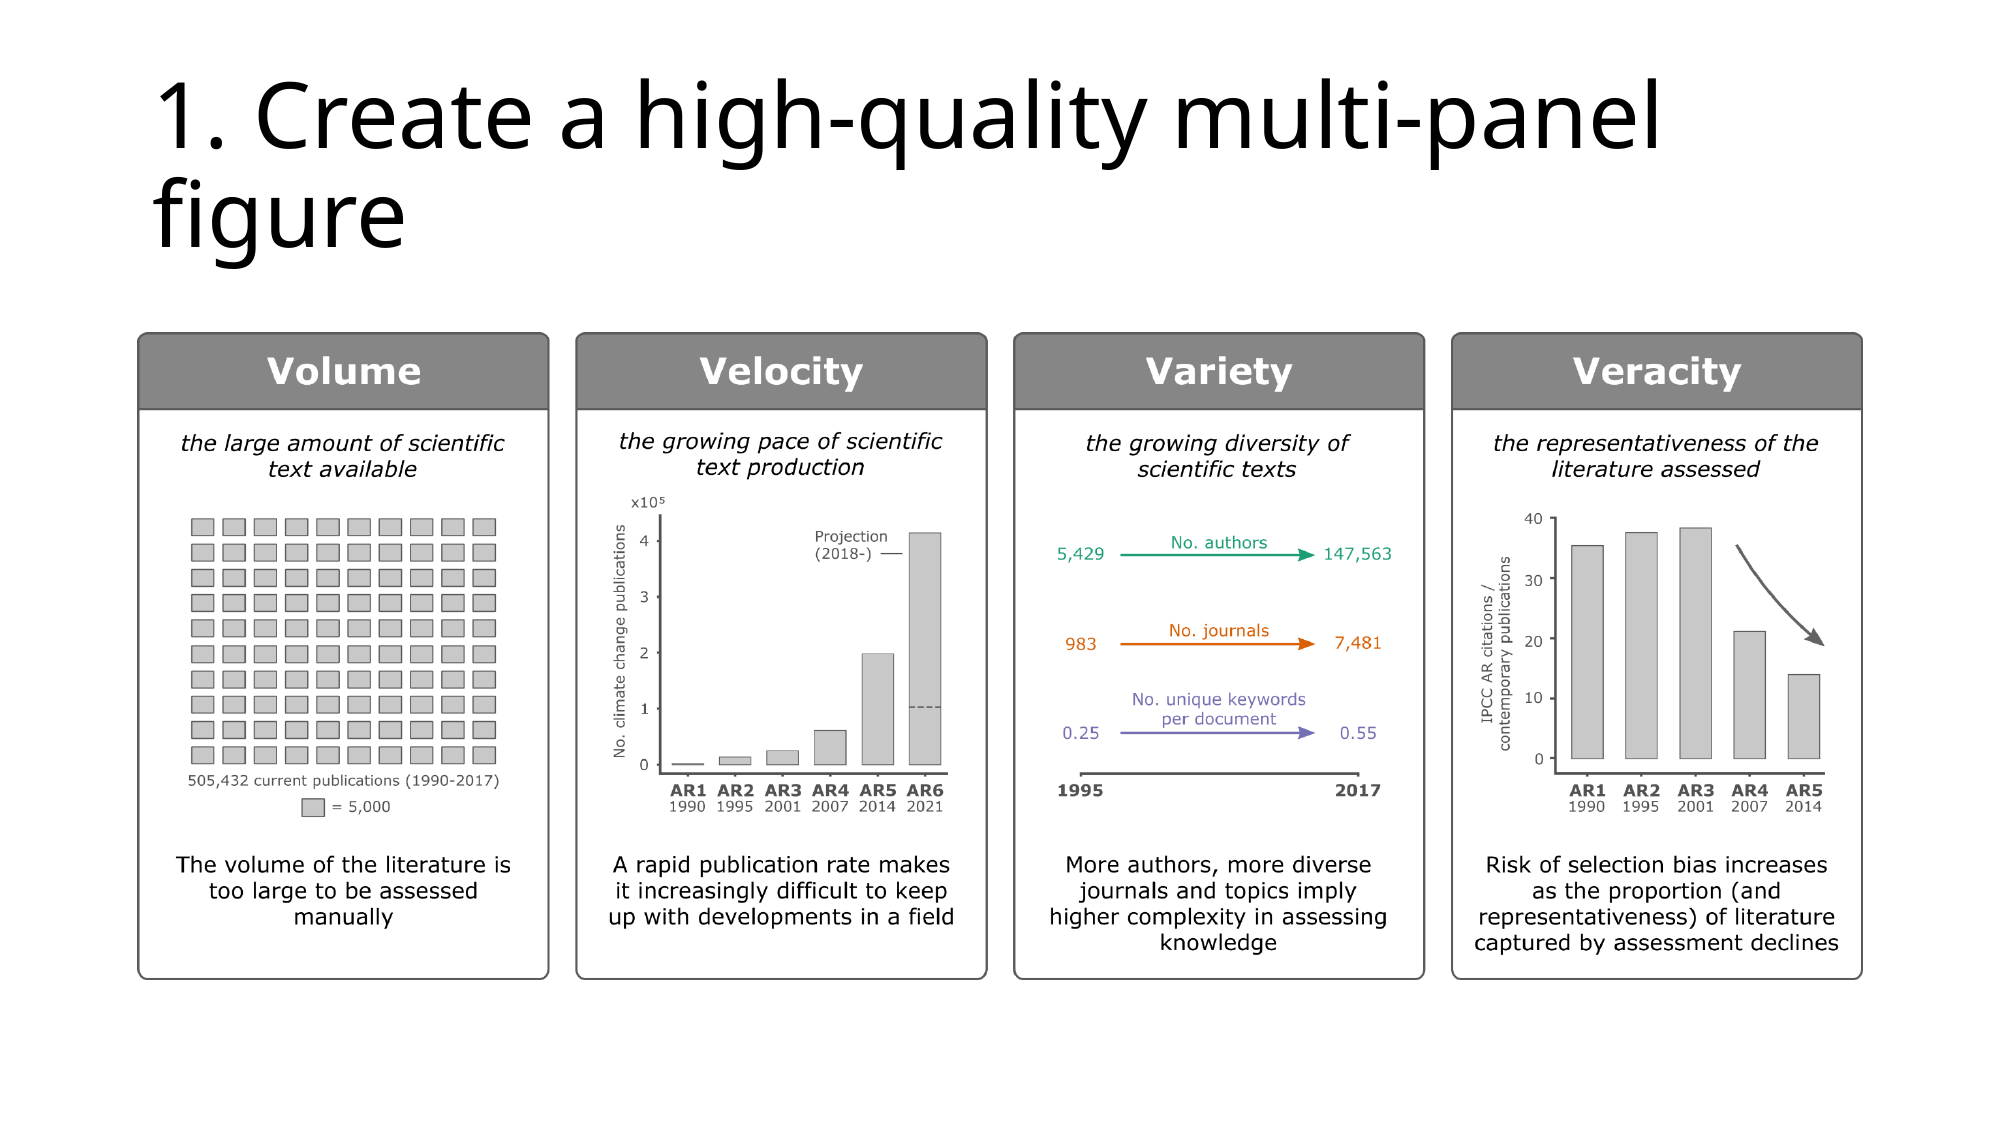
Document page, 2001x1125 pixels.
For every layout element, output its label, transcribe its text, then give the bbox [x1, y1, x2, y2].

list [137, 332, 1863, 980]
title 1. Create a high-quality multi-panel figure [137, 59, 1863, 278]
